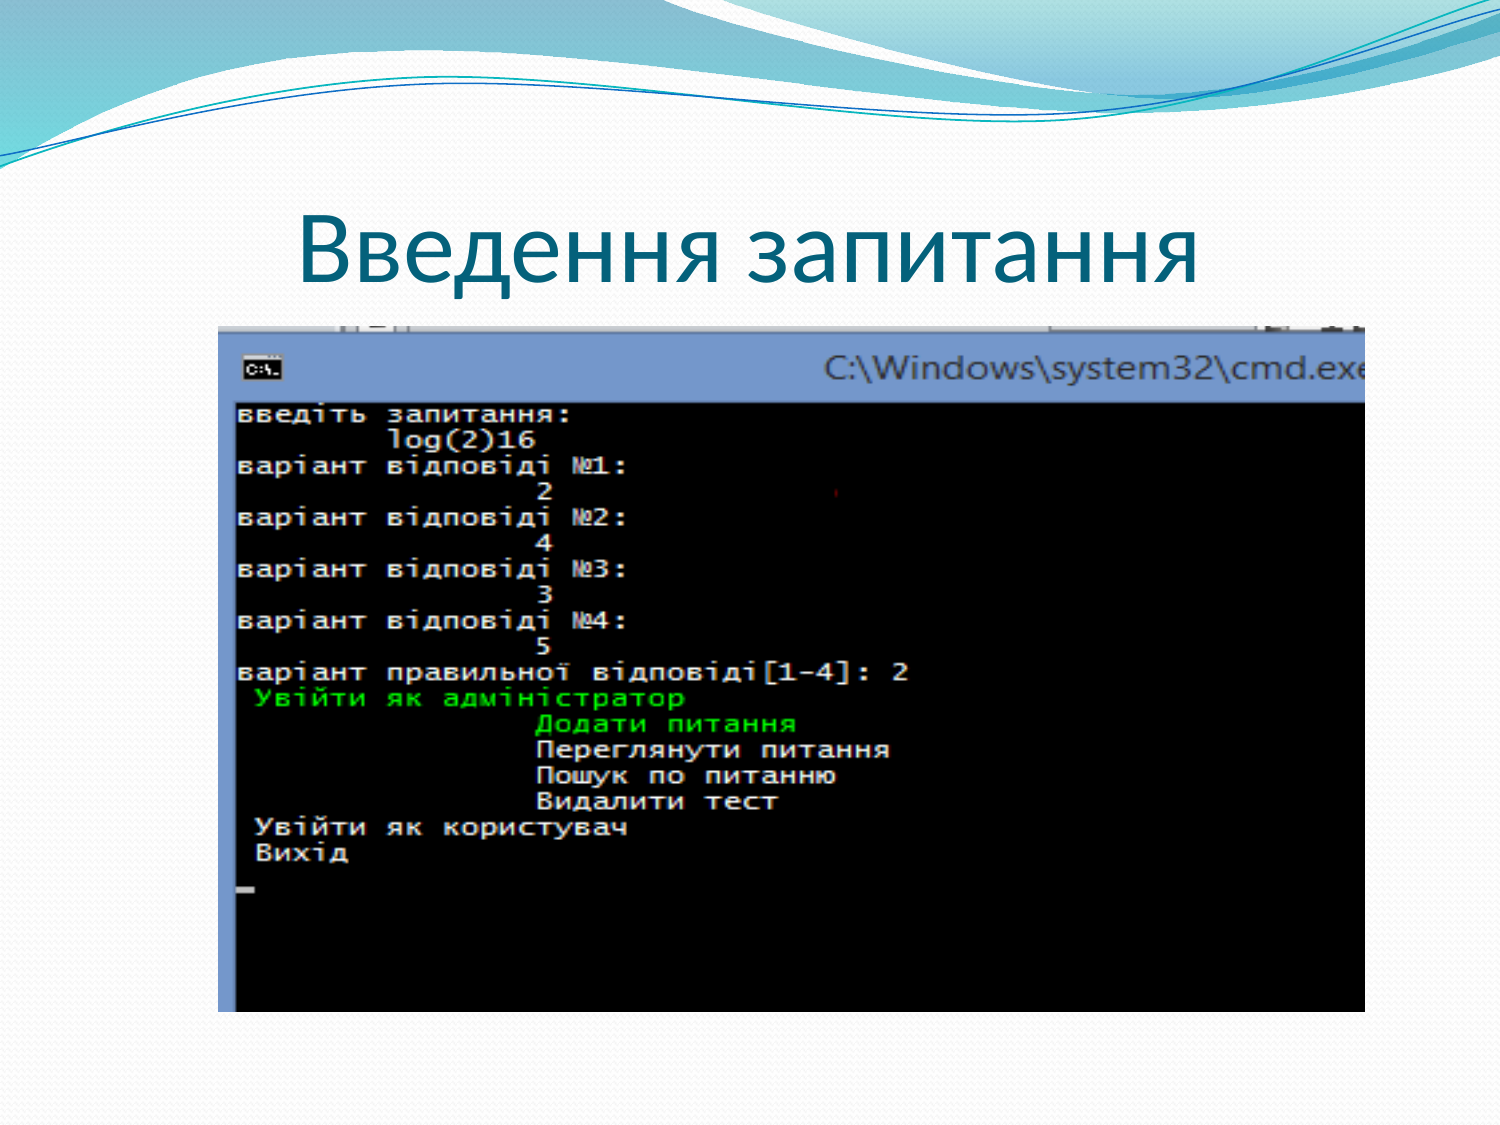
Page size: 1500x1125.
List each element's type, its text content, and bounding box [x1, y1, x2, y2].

title Введення запитання [75, 115, 1425, 303]
picture [218, 326, 1365, 1012]
